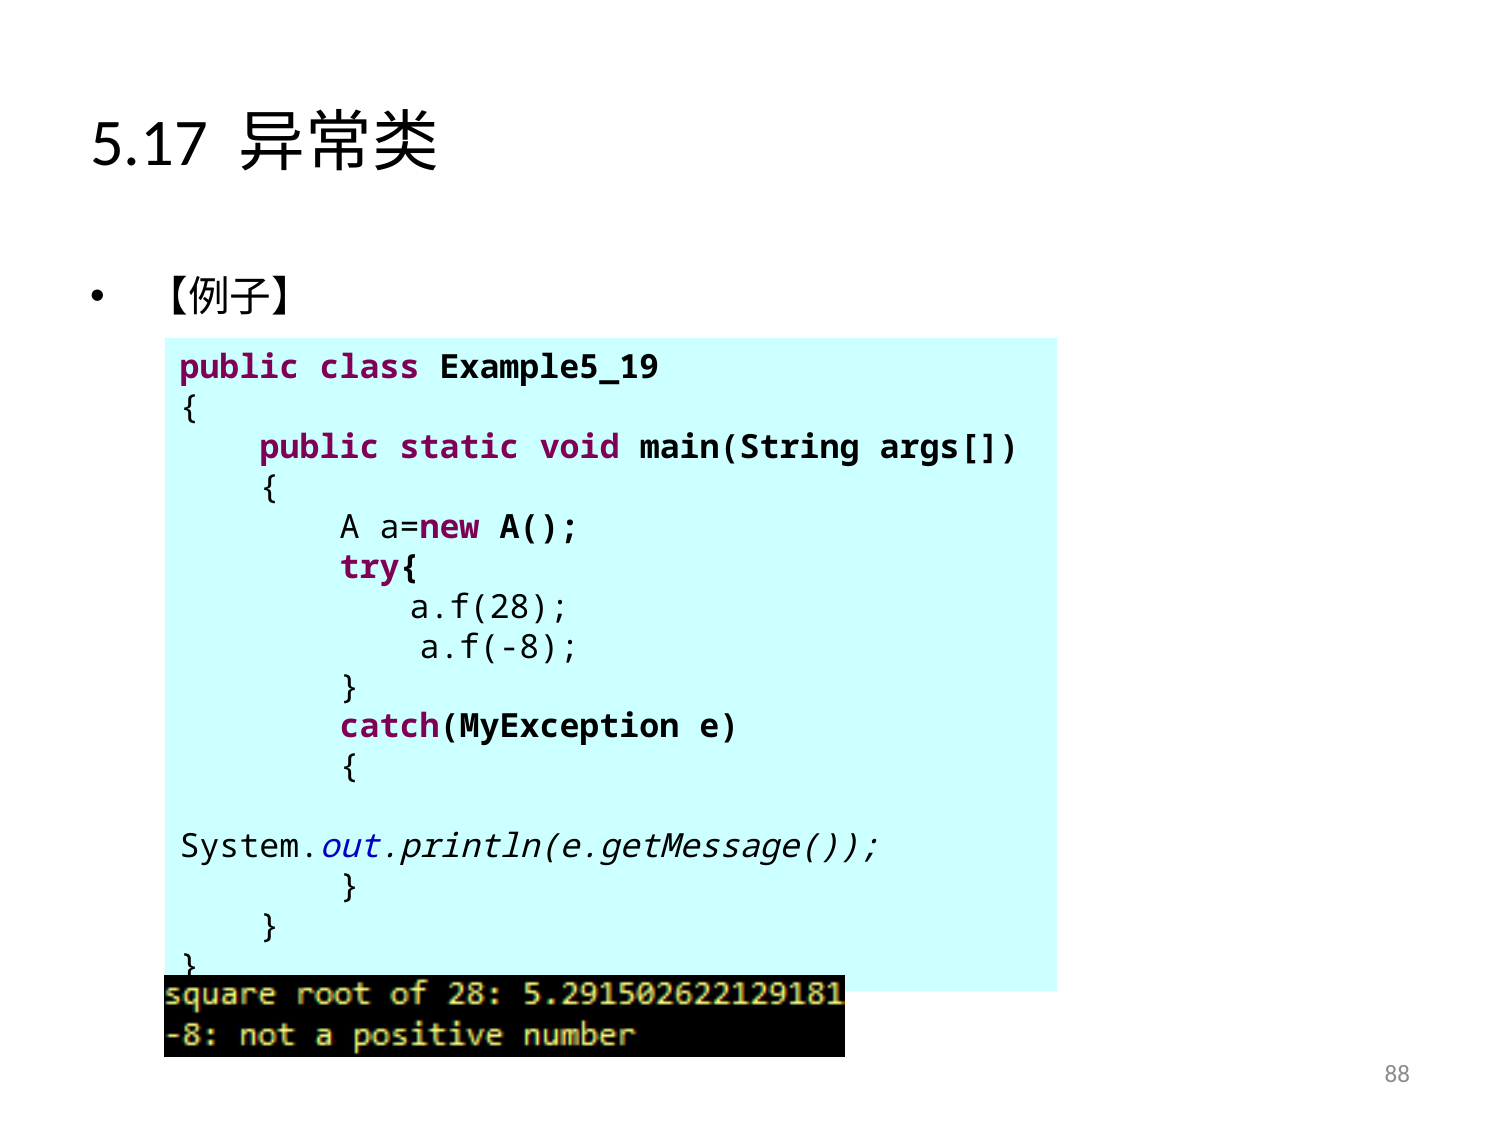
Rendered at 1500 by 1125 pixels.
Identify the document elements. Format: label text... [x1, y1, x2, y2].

list 【例子】 [75, 262, 1425, 1005]
picture [164, 975, 845, 1057]
title 5.17 异常类 [75, 45, 1425, 233]
slide_number 88 [1074, 1042, 1425, 1103]
text_box public class Example5_19 { public static void main(String args[]) { A a=new A(); try{ a.f(28); a.f(-8); } catch(MyException e) { System.out.println(e.getMessage()); } } } [164, 338, 1058, 992]
